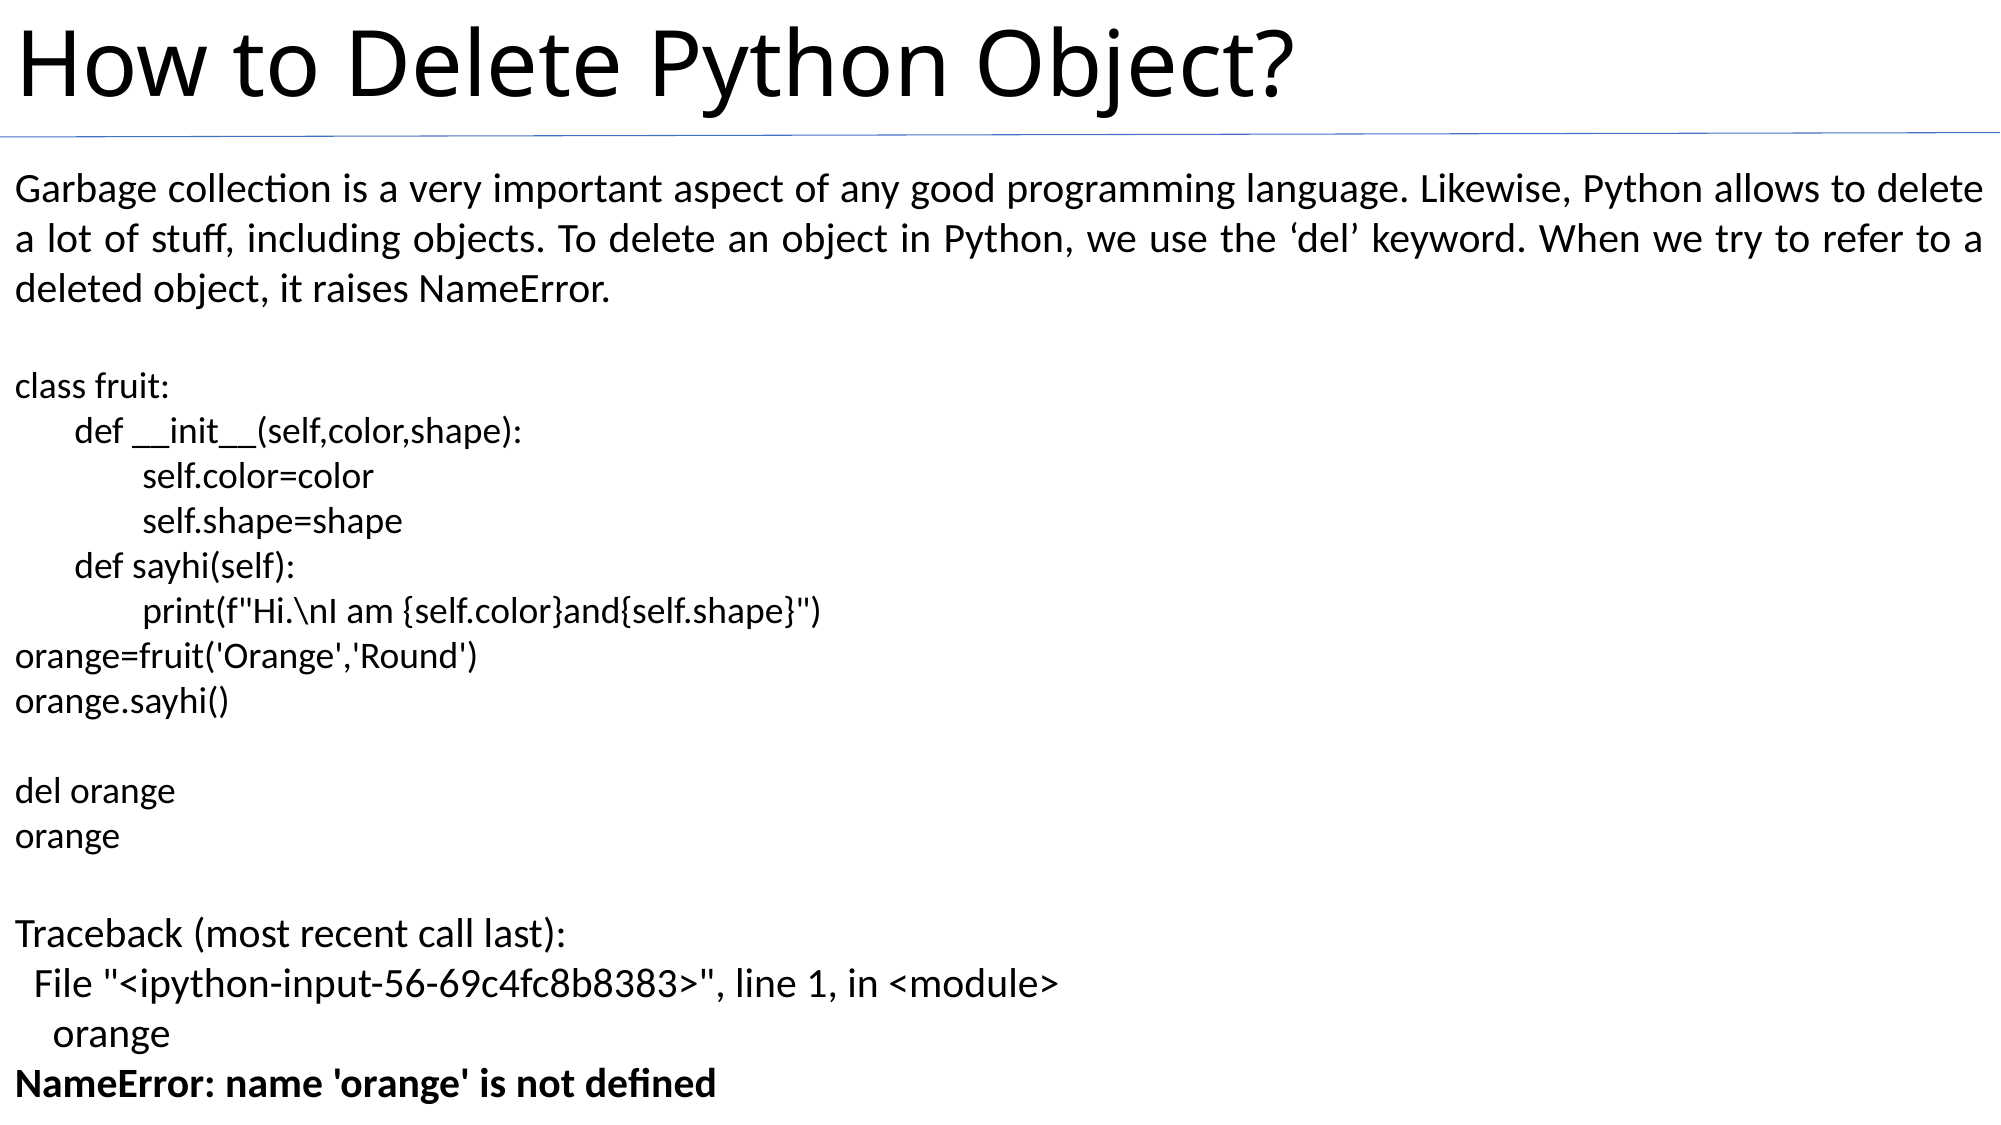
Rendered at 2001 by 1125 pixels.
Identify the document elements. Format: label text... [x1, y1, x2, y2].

title How to Delete Python Object? [0, 0, 2000, 132]
text_box Garbage collection is a very important aspect of any good programming language. Likewise, Python allows to delete a lot of stuff, including objects. To delete an object in Python, we use the ‘del’ keyword. When we try to refer to a deleted object, it raises NameError. class fruit: def __init__(self,color,shape): self.color=color self.shape=shape def sayhi(self): print(f"Hi.\nI am {self.color}and{self.shape}") orange=fruit('Orange','Round') orange.sayhi() del orange orange Traceback (most recent call last): File "<ipython-input-56-69c4fc8b8383>", line 1, in <module> orange NameError: name 'orange' is not defined [0, 153, 2000, 1114]
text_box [0, 132, 2000, 137]
